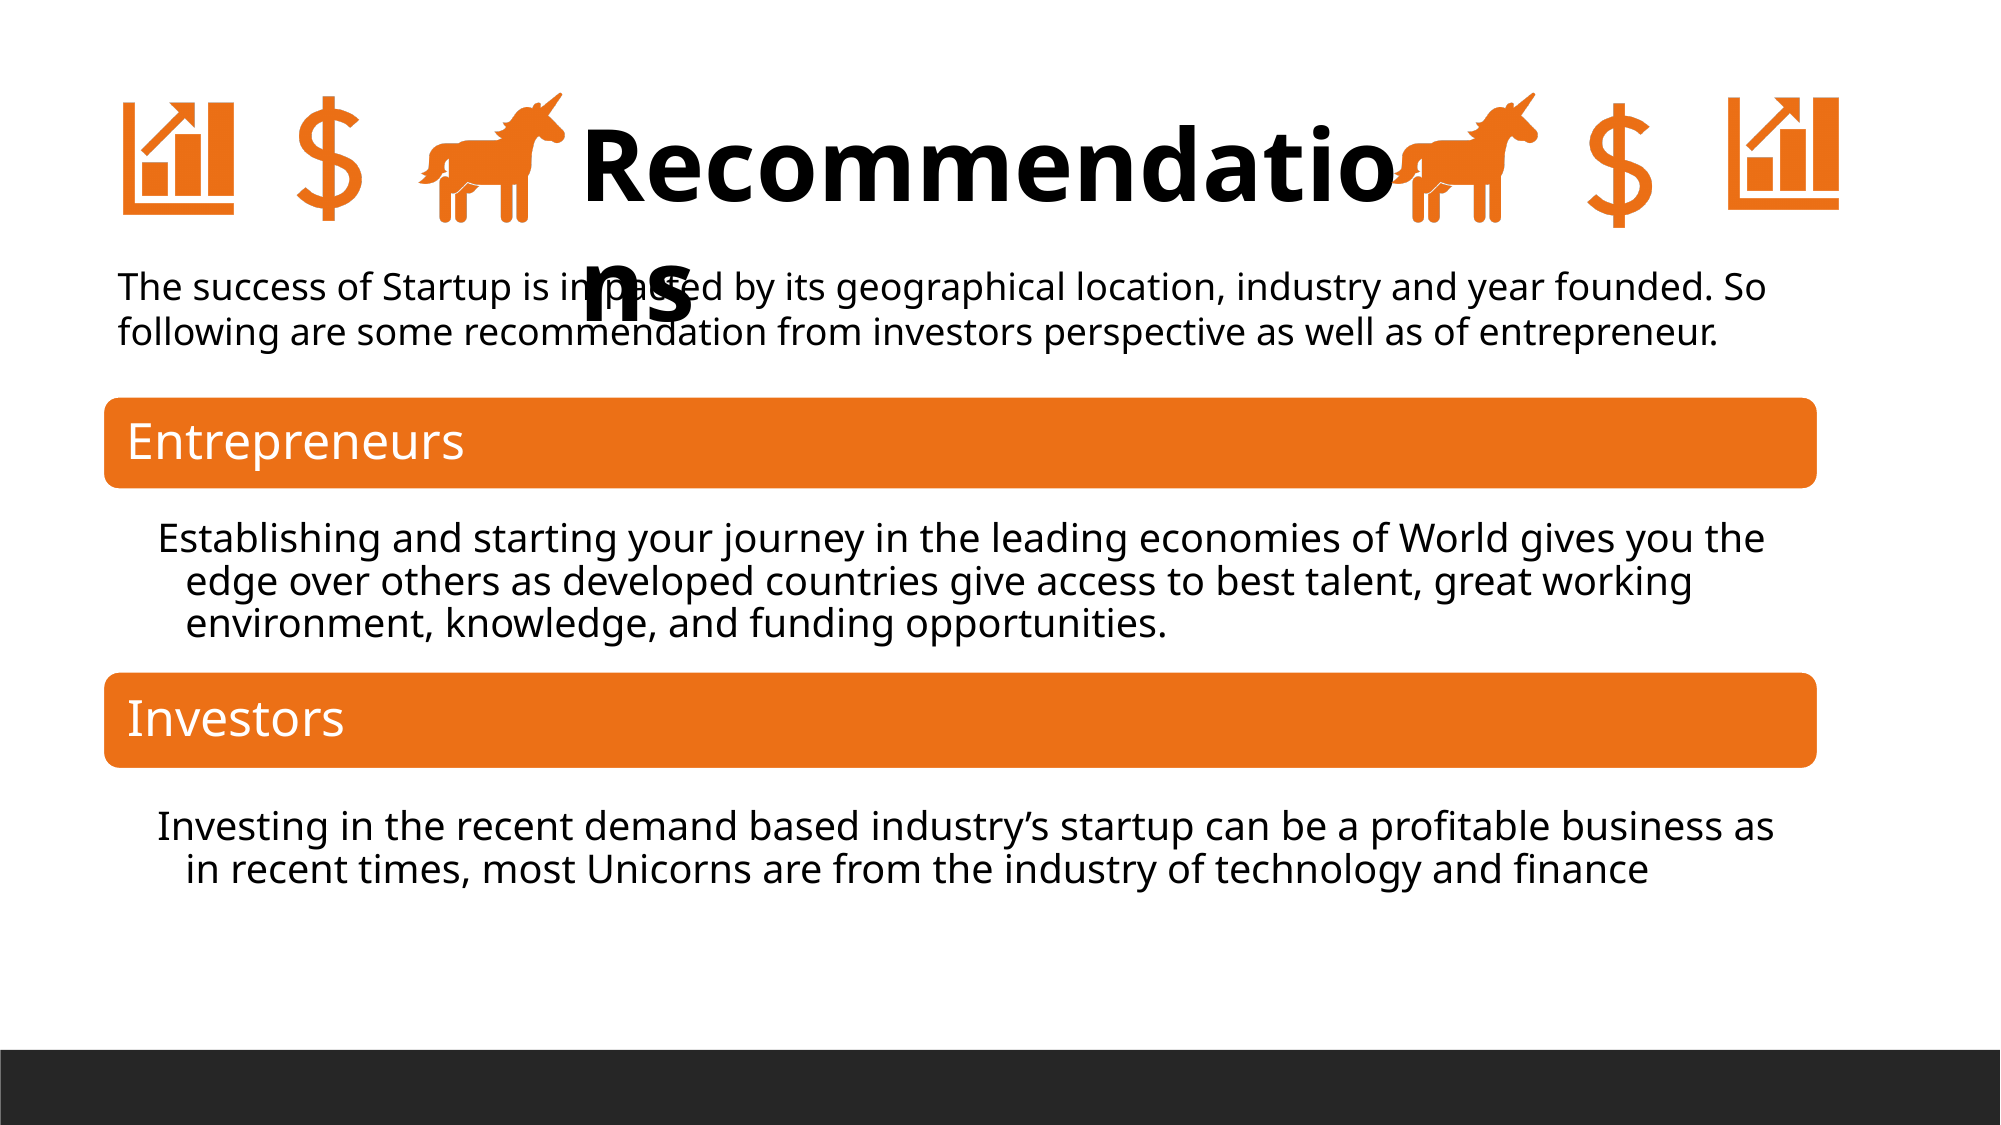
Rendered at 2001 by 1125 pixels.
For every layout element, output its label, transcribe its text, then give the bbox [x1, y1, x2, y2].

text_box The success of Startup is impacted by its geographical location, industry and year founded. So following are some recommendation from investors perspective as well as of entrepreneur. [102, 256, 1819, 361]
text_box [102, 383, 1819, 1023]
picture [417, 82, 569, 234]
text_box Recommendations [565, 94, 1416, 256]
picture [102, 82, 405, 234]
picture [1707, 77, 1859, 229]
picture [1389, 82, 1541, 234]
picture [1543, 96, 1695, 234]
